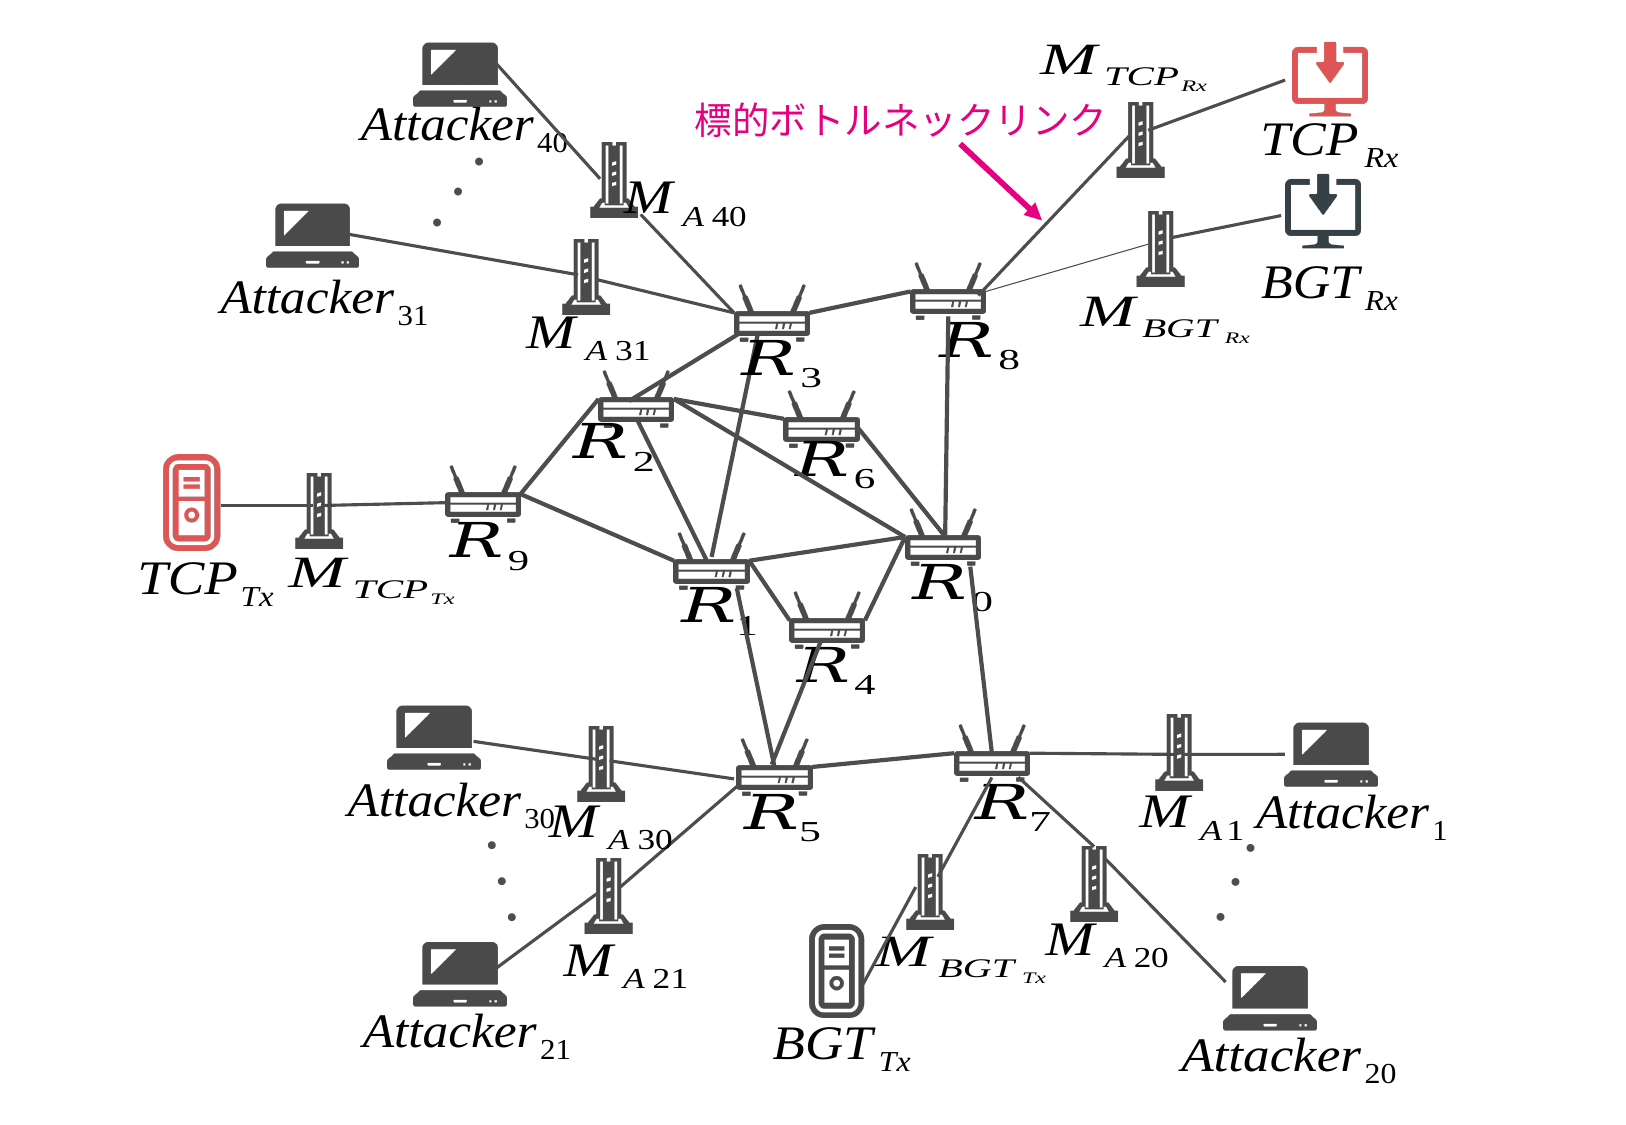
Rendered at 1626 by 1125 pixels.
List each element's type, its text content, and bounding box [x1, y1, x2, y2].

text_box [609, 760, 735, 780]
text_box 標的ボトルネックリンク [680, 89, 1123, 150]
picture [1132, 211, 1199, 288]
picture [1223, 951, 1317, 1045]
picture [266, 189, 360, 283]
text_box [343, 233, 579, 276]
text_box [1169, 215, 1282, 239]
picture [892, 854, 969, 930]
picture [1056, 846, 1132, 923]
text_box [1018, 776, 1095, 847]
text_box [640, 214, 735, 278]
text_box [361, 502, 446, 506]
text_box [493, 60, 601, 180]
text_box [1147, 79, 1286, 131]
picture [143, 454, 240, 551]
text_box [473, 741, 599, 760]
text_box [978, 133, 1132, 296]
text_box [445, 253, 1055, 848]
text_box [619, 784, 740, 888]
text_box ・・・ [465, 856, 537, 926]
text_box ・・・ [1216, 806, 1293, 949]
picture [387, 690, 481, 784]
picture [1291, 41, 1368, 118]
picture [1284, 707, 1378, 801]
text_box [985, 243, 1149, 292]
picture [1102, 101, 1179, 178]
picture [413, 28, 507, 122]
picture [789, 924, 883, 1018]
picture [576, 142, 653, 219]
picture [1141, 714, 1218, 791]
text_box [595, 279, 735, 314]
text_box ・・・ [396, 130, 500, 231]
picture [570, 857, 647, 934]
picture [547, 238, 624, 315]
picture [1284, 173, 1361, 249]
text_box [495, 892, 599, 969]
picture [413, 927, 507, 1021]
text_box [1103, 857, 1226, 983]
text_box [959, 143, 1043, 221]
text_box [937, 777, 992, 877]
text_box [861, 886, 916, 987]
picture [281, 472, 357, 549]
